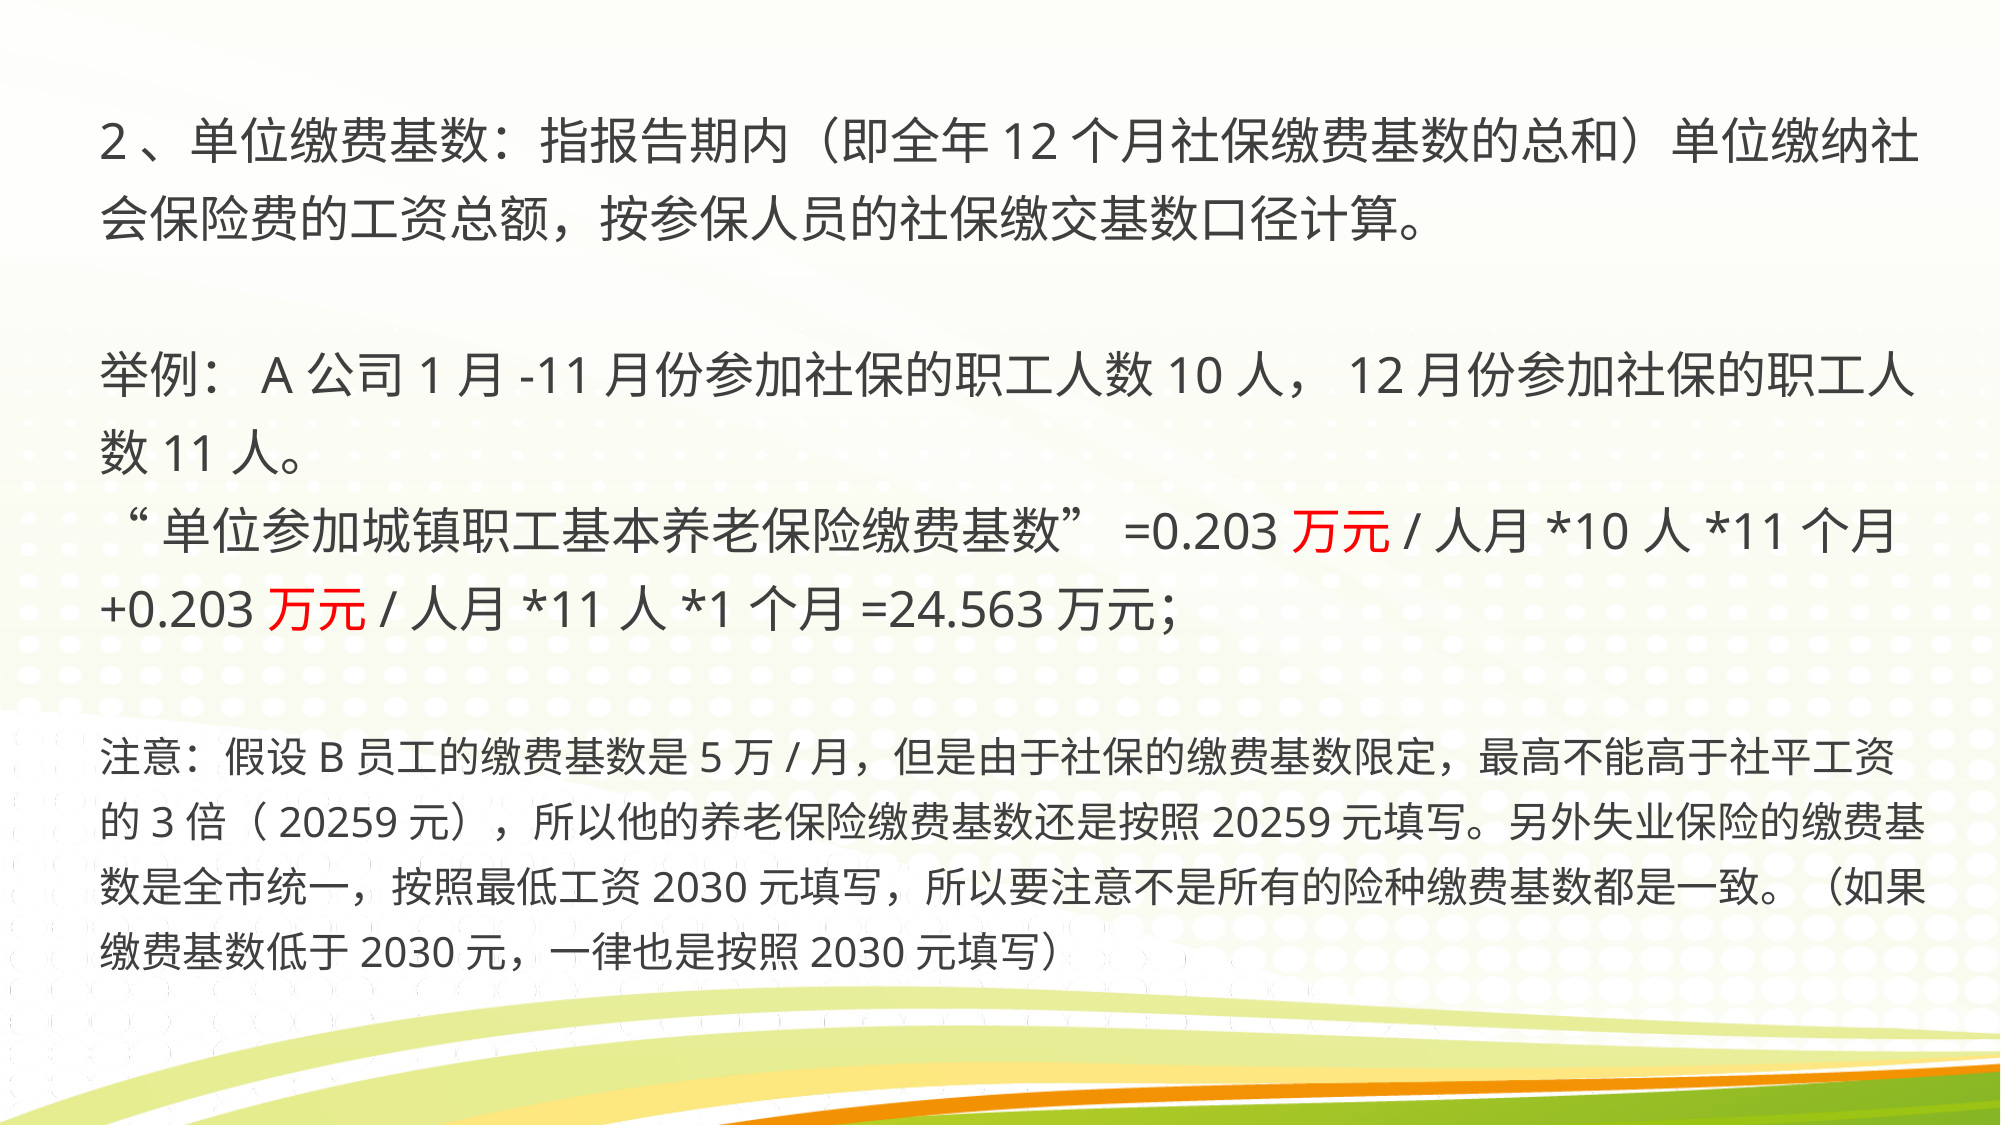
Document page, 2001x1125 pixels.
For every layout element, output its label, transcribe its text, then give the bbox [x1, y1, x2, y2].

text_box 2、单位缴费基数：指报告期内（即全年12个月社保缴费基数的总和）单位缴纳社会保险费的工资总额，按参保人员的社保缴交基数口径计算。 举例：A公司1月-11月份参加社保的职工人数10人，12月份参加社保的职工人数11人。 “单位参加城镇职工基本养老保险缴费基数”=0.203万元/人月*10人*11个月+0.203万元/人月*11人*1个月=24.563万元； 注意：假设B员工的缴费基数是5万/月，但是由于社保的缴费基数限定，最高不能高于社平工资的3倍（20259元），所以他的养老保险缴费基数还是按照20259元填写。另外失业保险的缴费基数是全市统一，按照最低工资2030元填写，所以要注意不是所有的险种缴费基数都是一致。（如果缴费基数低于2030元，一律也是按照2030元填写） [84, 84, 1946, 984]
picture [0, 0, 2001, 1125]
